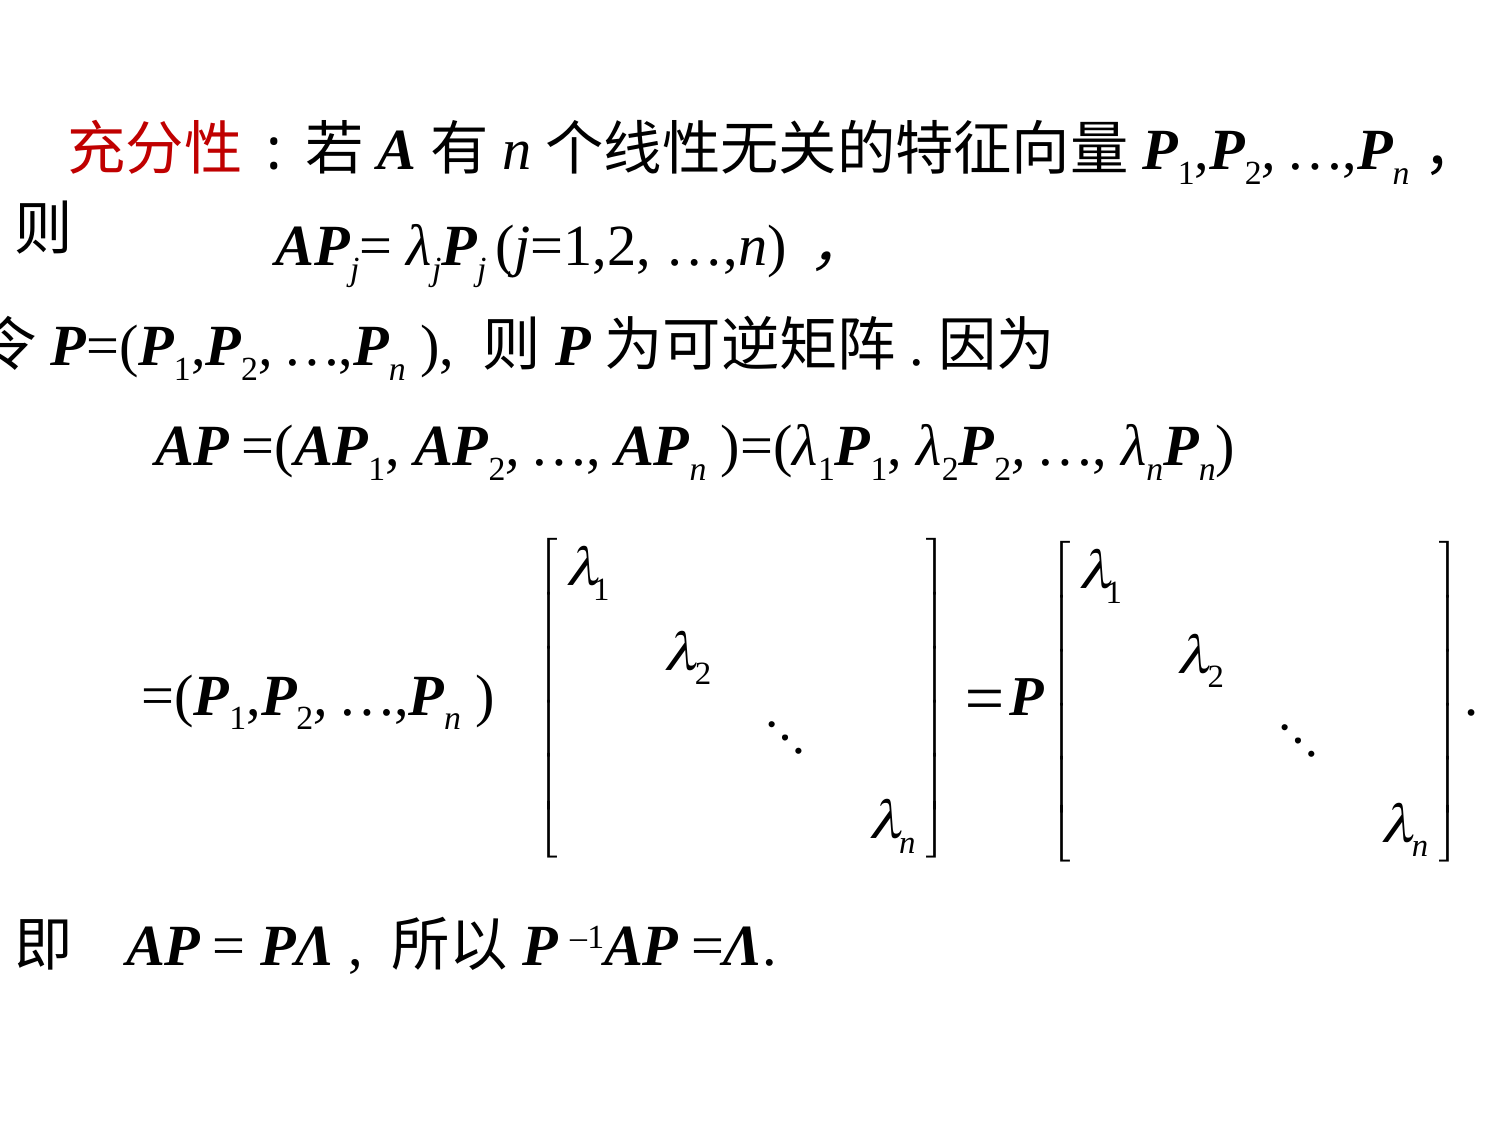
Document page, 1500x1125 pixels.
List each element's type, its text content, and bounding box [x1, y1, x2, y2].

text_box 令P=(P1,P2, …,Pn ), 则P为可逆矩阵.因为 [0, 299, 1070, 395]
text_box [954, 527, 1481, 872]
text_box 即 AP = PΛ , 所以P –1AP =Λ. [0, 900, 838, 985]
text_box APj= λjPj (j=1,2, …,n) ， [0, 200, 1413, 295]
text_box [534, 524, 952, 869]
text_box 充分性:若A有n个线性无关的特征向量P1,P2, …,Pn，则 [0, 104, 1500, 269]
text_box AP =(AP1, AP2, …, APn )=(λ1P1, λ2P2, …, λnPn) [140, 399, 1251, 495]
text_box =(P1,P2, …,Pn ) [112, 649, 511, 744]
